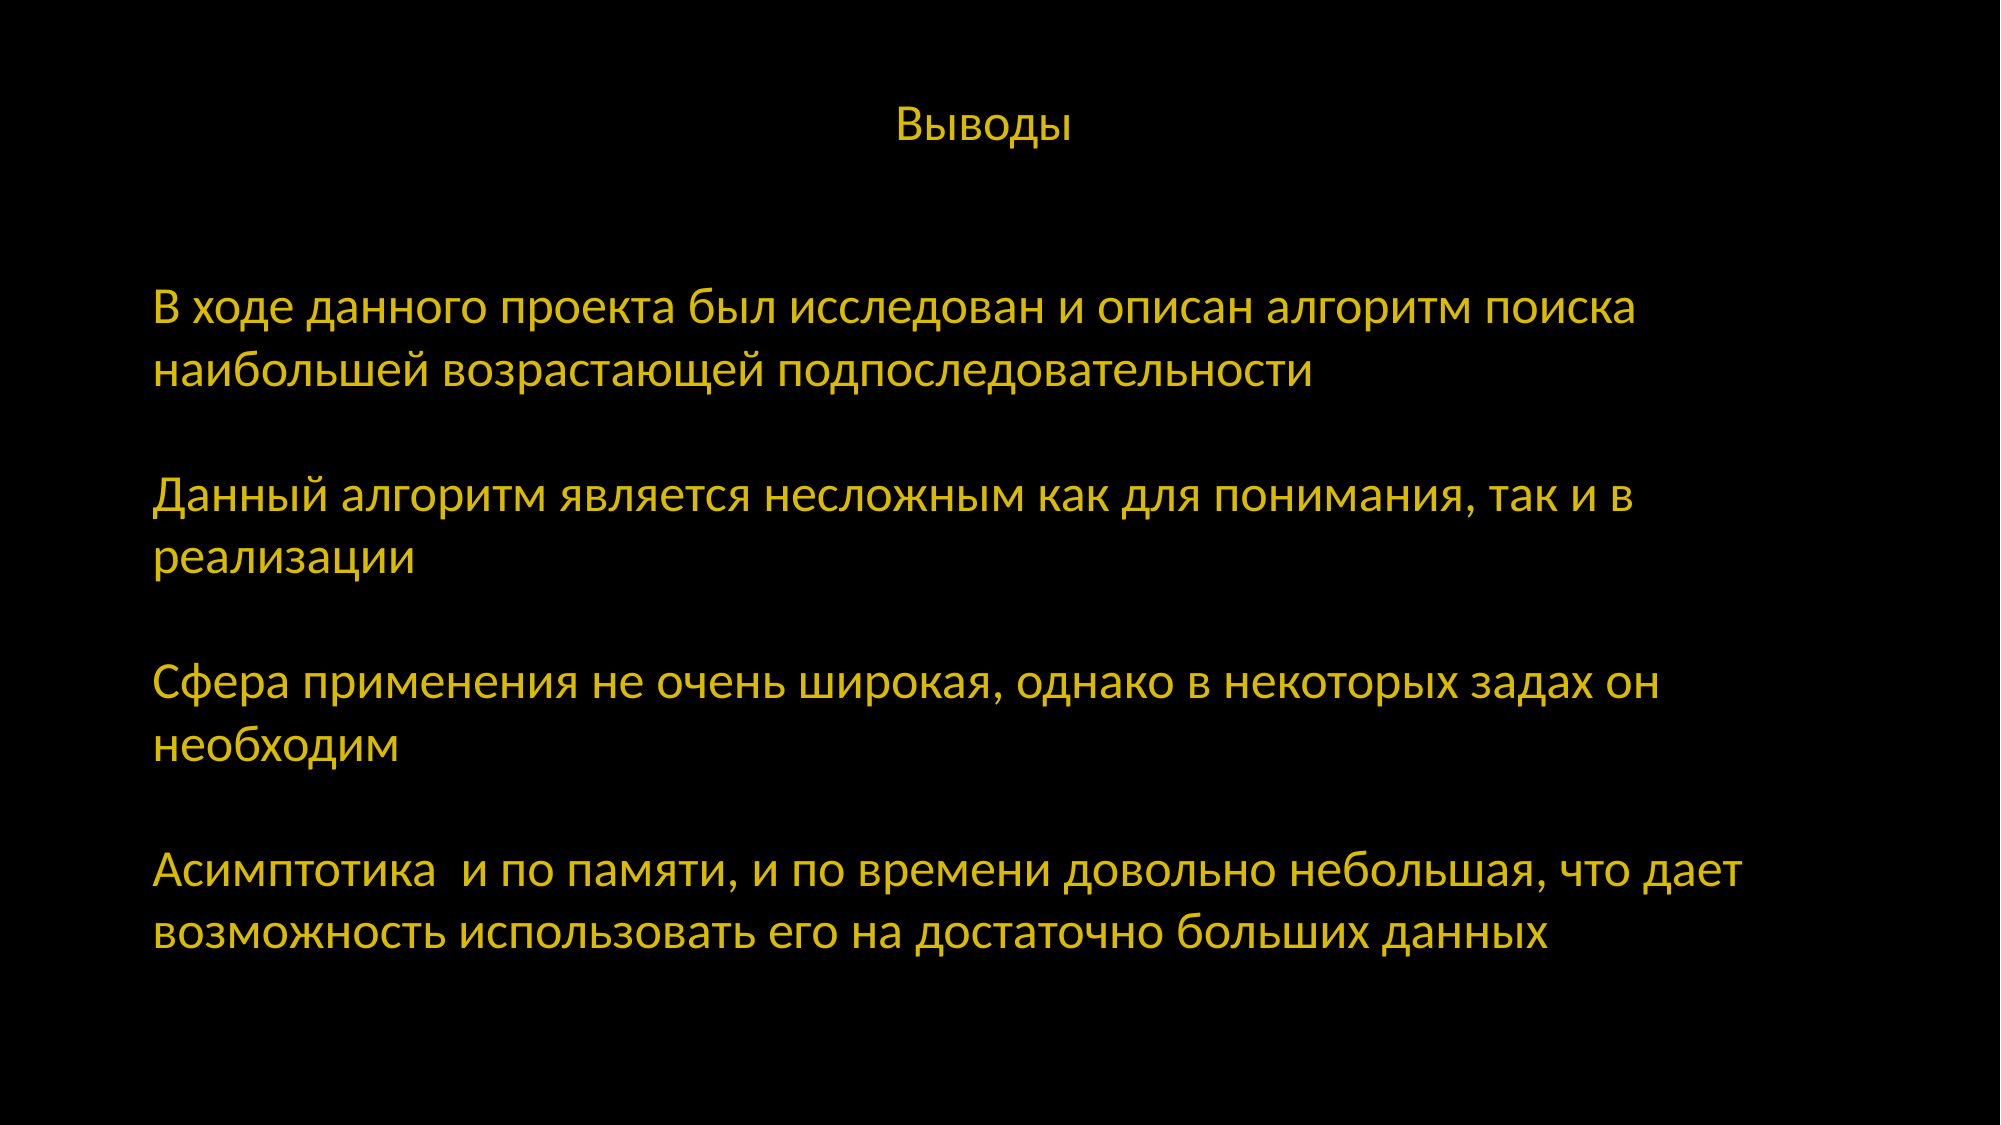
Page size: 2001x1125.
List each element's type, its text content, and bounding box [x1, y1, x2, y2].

text_box Выводы [880, 81, 1295, 159]
text_box В ходе данного проекта был исследован и описан алгоритм поиска наибольшей возрастающей подпоследовательности Данный алгоритм является несложным как для понимания, так и в реализации Сфера применения не очень широкая, однако в некоторых задах он необходим Асимптотика и по памяти, и по времени довольно небольшая, что дает возможность использовать его на достаточно больших данных [137, 264, 1915, 967]
